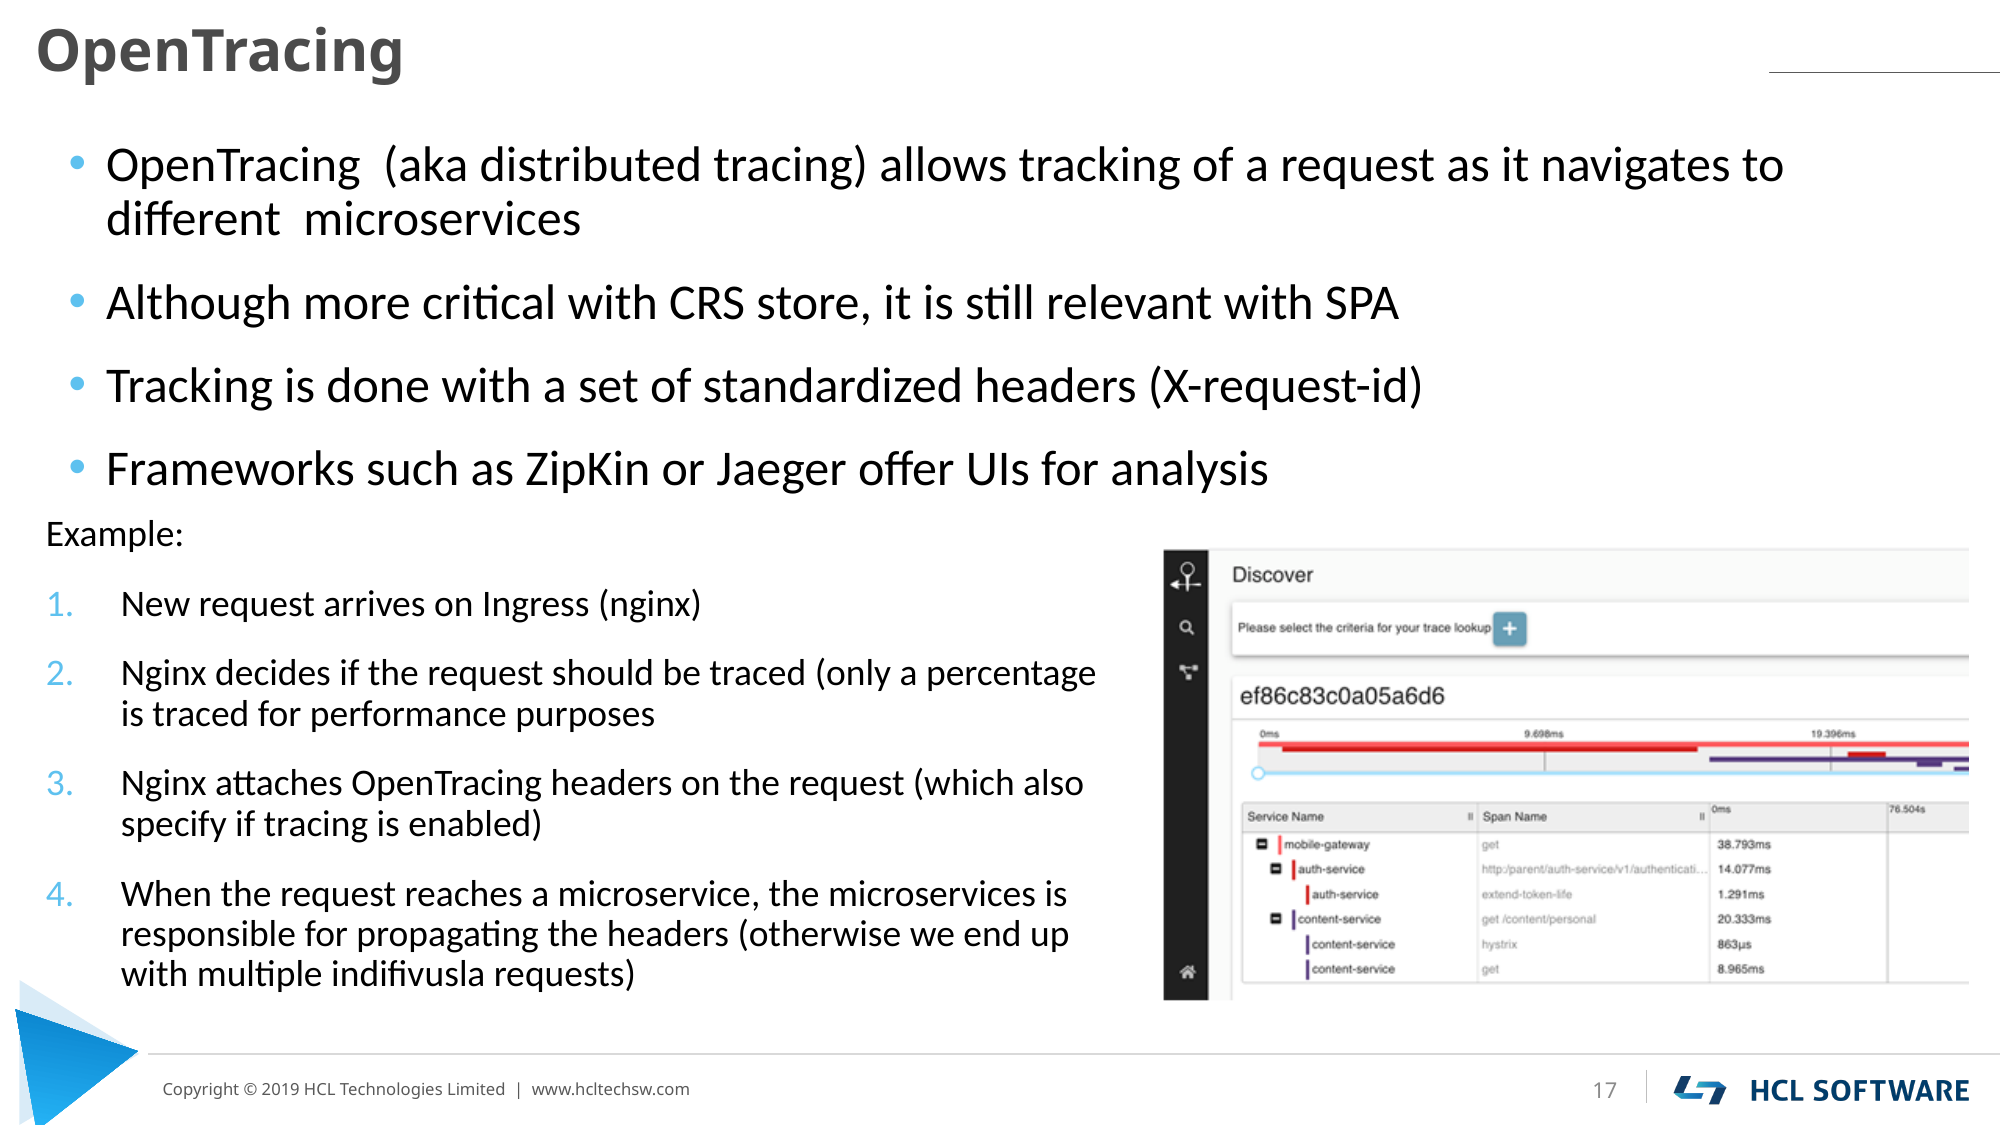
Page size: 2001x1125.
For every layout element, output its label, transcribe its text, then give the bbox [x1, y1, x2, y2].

picture [1667, 1068, 1980, 1116]
picture [1153, 537, 1969, 1013]
text_box Example: New request arrives on Ingress (nginx) Nginx decides if the request should be traced (only a percentage is traced for performance purposes Nginx attaches OpenTracing headers on the request (which also specify if tracing is enabled) When the request reaches a microservice, the microservices is responsible for propagating the headers (otherwise we end up with multiple indifivusla requests) [31, 506, 1132, 1019]
title OpenTracing [20, 5, 1770, 109]
text_box OpenTracing (aka distributed tracing) allows tracking of a request as it navigates to different microservices Although more critical with CRS store, it is still relevant with SPA Tracking is done with a set of standardized headers (X-request-id) Frameworks such as ZipKin or Jaeger offer UIs for analysis [53, 131, 1947, 488]
slide_number 17 [1182, 1061, 1633, 1122]
